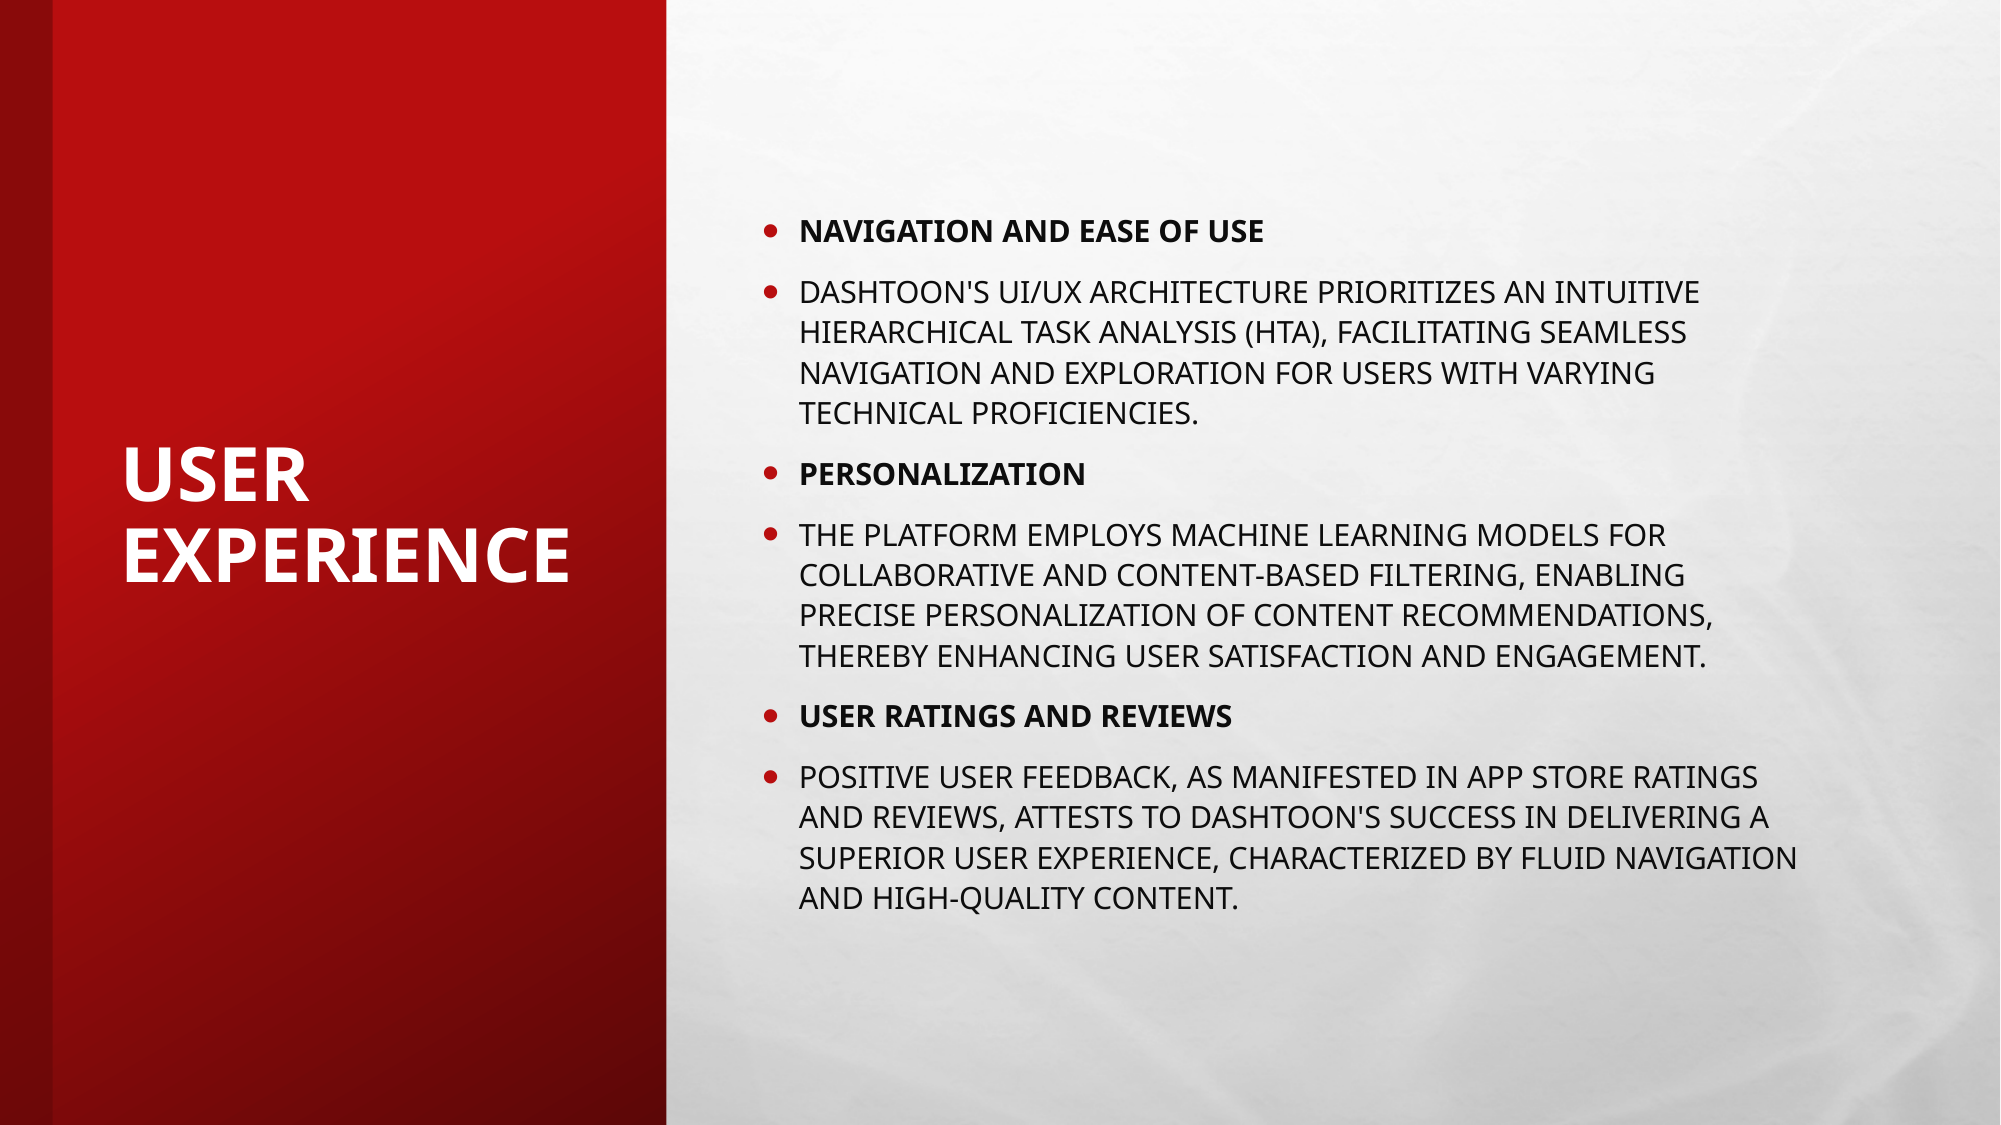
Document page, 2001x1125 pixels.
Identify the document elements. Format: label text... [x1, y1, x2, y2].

title User Experience [105, 201, 607, 924]
text_box [665, 0, 2000, 1125]
list Navigation and Ease of Use Dashtoon's UI/UX architecture prioritizes an intuitive Hierarchical Task Analysis (HTA), facilitating seamless navigation and exploration for users with varying technical proficiencies. Personalization The platform employs machine learning models for collaborative and content-based filtering, enabling precise personalization of content recommendations, thereby enhancing user satisfaction and engagement. User Ratings and Reviews Positive user feedback, as manifested in app store ratings and reviews, attests to Dashtoon's success in delivering a superior user experience, characterized by fluid navigation and high-quality content. [747, 201, 1818, 924]
text_box [0, 0, 54, 1125]
text_box [54, 0, 665, 1125]
